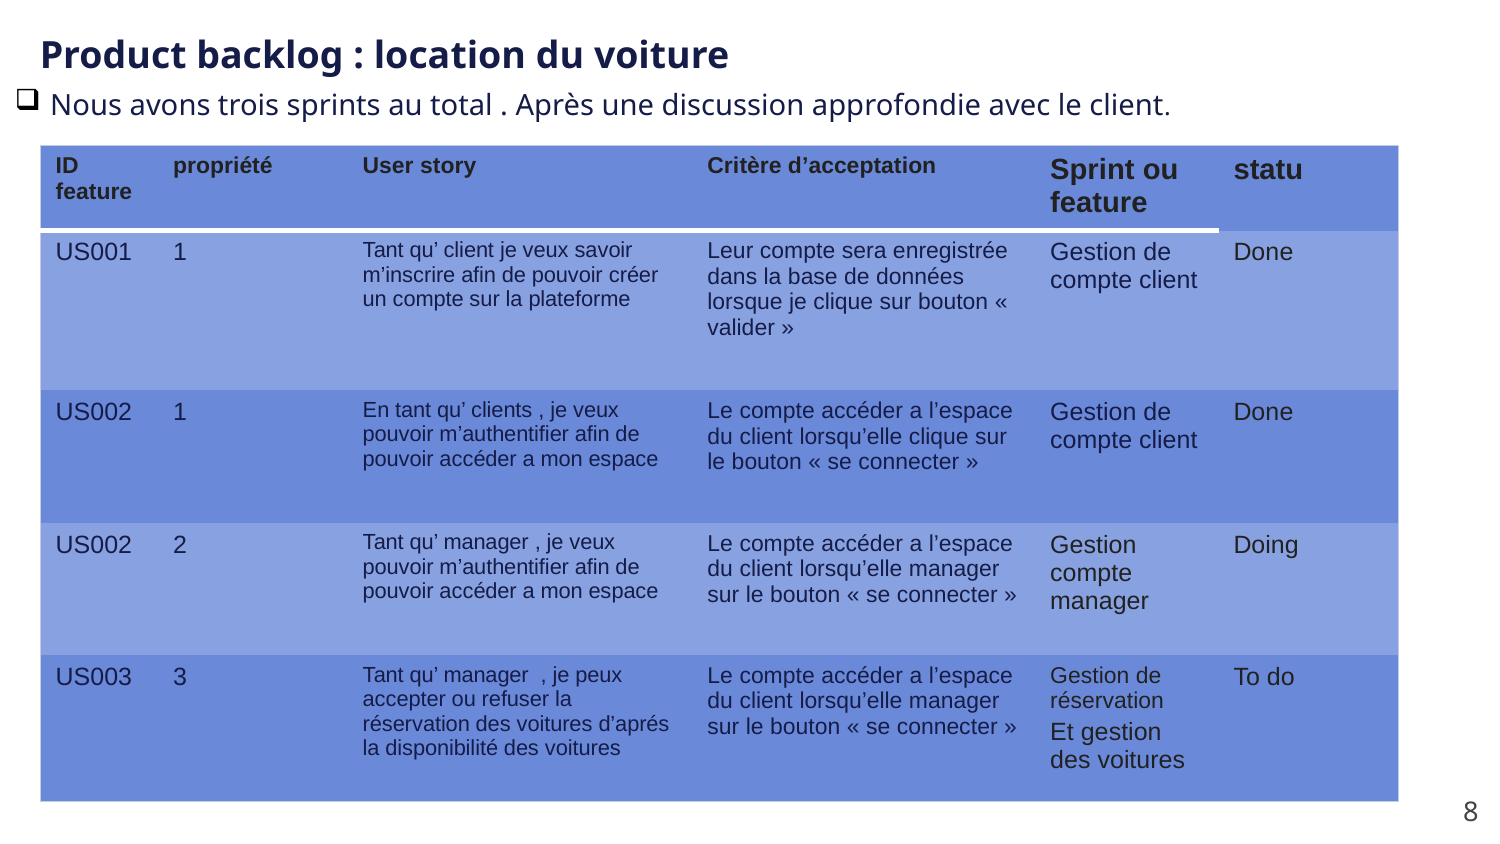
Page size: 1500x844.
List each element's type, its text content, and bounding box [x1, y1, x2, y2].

table_cell Tant qu’ manager , je veux pouvoir m’authentifier afin de pouvoir accéder a mon espace [348, 523, 693, 655]
table_header propriété [158, 146, 348, 228]
table_header Sprint ou feature [1035, 146, 1219, 228]
table_cell Le compte accéder a l’espace du client lorsqu’elle clique sur le bouton « se connecter » [693, 390, 1035, 523]
table_cell Leur compte sera enregistrée dans la base de données lorsque je clique sur bouton « valider » [693, 233, 1035, 390]
table_cell US001 [41, 233, 158, 390]
table_cell Gestion de compte client [1035, 390, 1219, 523]
table_cell Done [1219, 231, 1398, 390]
table_cell Gestion de réservation Et gestion des voitures [1035, 655, 1219, 801]
table_cell 1 [158, 233, 348, 390]
table_cell 3 [158, 655, 348, 801]
table_cell Doing [1219, 523, 1398, 655]
table_cell En tant qu’ clients , je veux pouvoir m’authentifier afin de pouvoir accéder a mon espace [348, 390, 693, 523]
table_header ID feature [41, 146, 158, 228]
table_header User story [348, 146, 693, 228]
table_cell Gestion de compte client [1035, 233, 1219, 390]
table_cell 1 [158, 390, 348, 523]
table_cell Le compte accéder a l’espace du client lorsqu’elle manager sur le bouton « se connecter » [693, 655, 1035, 801]
text_box Nous avons trois sprints au total . Après une discussion approfondie avec le client. [0, 79, 1338, 129]
table_cell US002 [41, 523, 158, 655]
table_cell US003 [41, 655, 158, 801]
table_cell Tant qu’ client je veux savoir m’inscrire afin de pouvoir créer un compte sur la plateforme [348, 233, 693, 390]
table_cell 2 [158, 523, 348, 655]
text_box Product backlog : location du voiture acg : location du voiture [24, 23, 1356, 84]
table_cell Done [1219, 390, 1398, 523]
table_cell Le compte accéder a l’espace du client lorsqu’elle manager sur le bouton « se connecter » [693, 523, 1035, 655]
table_header Critère d’acceptation [693, 146, 1035, 228]
table_cell US002 [41, 390, 158, 523]
slide_number 8 [1403, 779, 1494, 844]
table_cell To do [1219, 655, 1398, 801]
table_cell Gestion compte manager [1035, 523, 1219, 655]
table_cell Tant qu’ manager , je peux accepter ou refuser la réservation des voitures d’aprés la disponibilité des voitures [348, 655, 693, 801]
table_header statu [1219, 146, 1398, 231]
